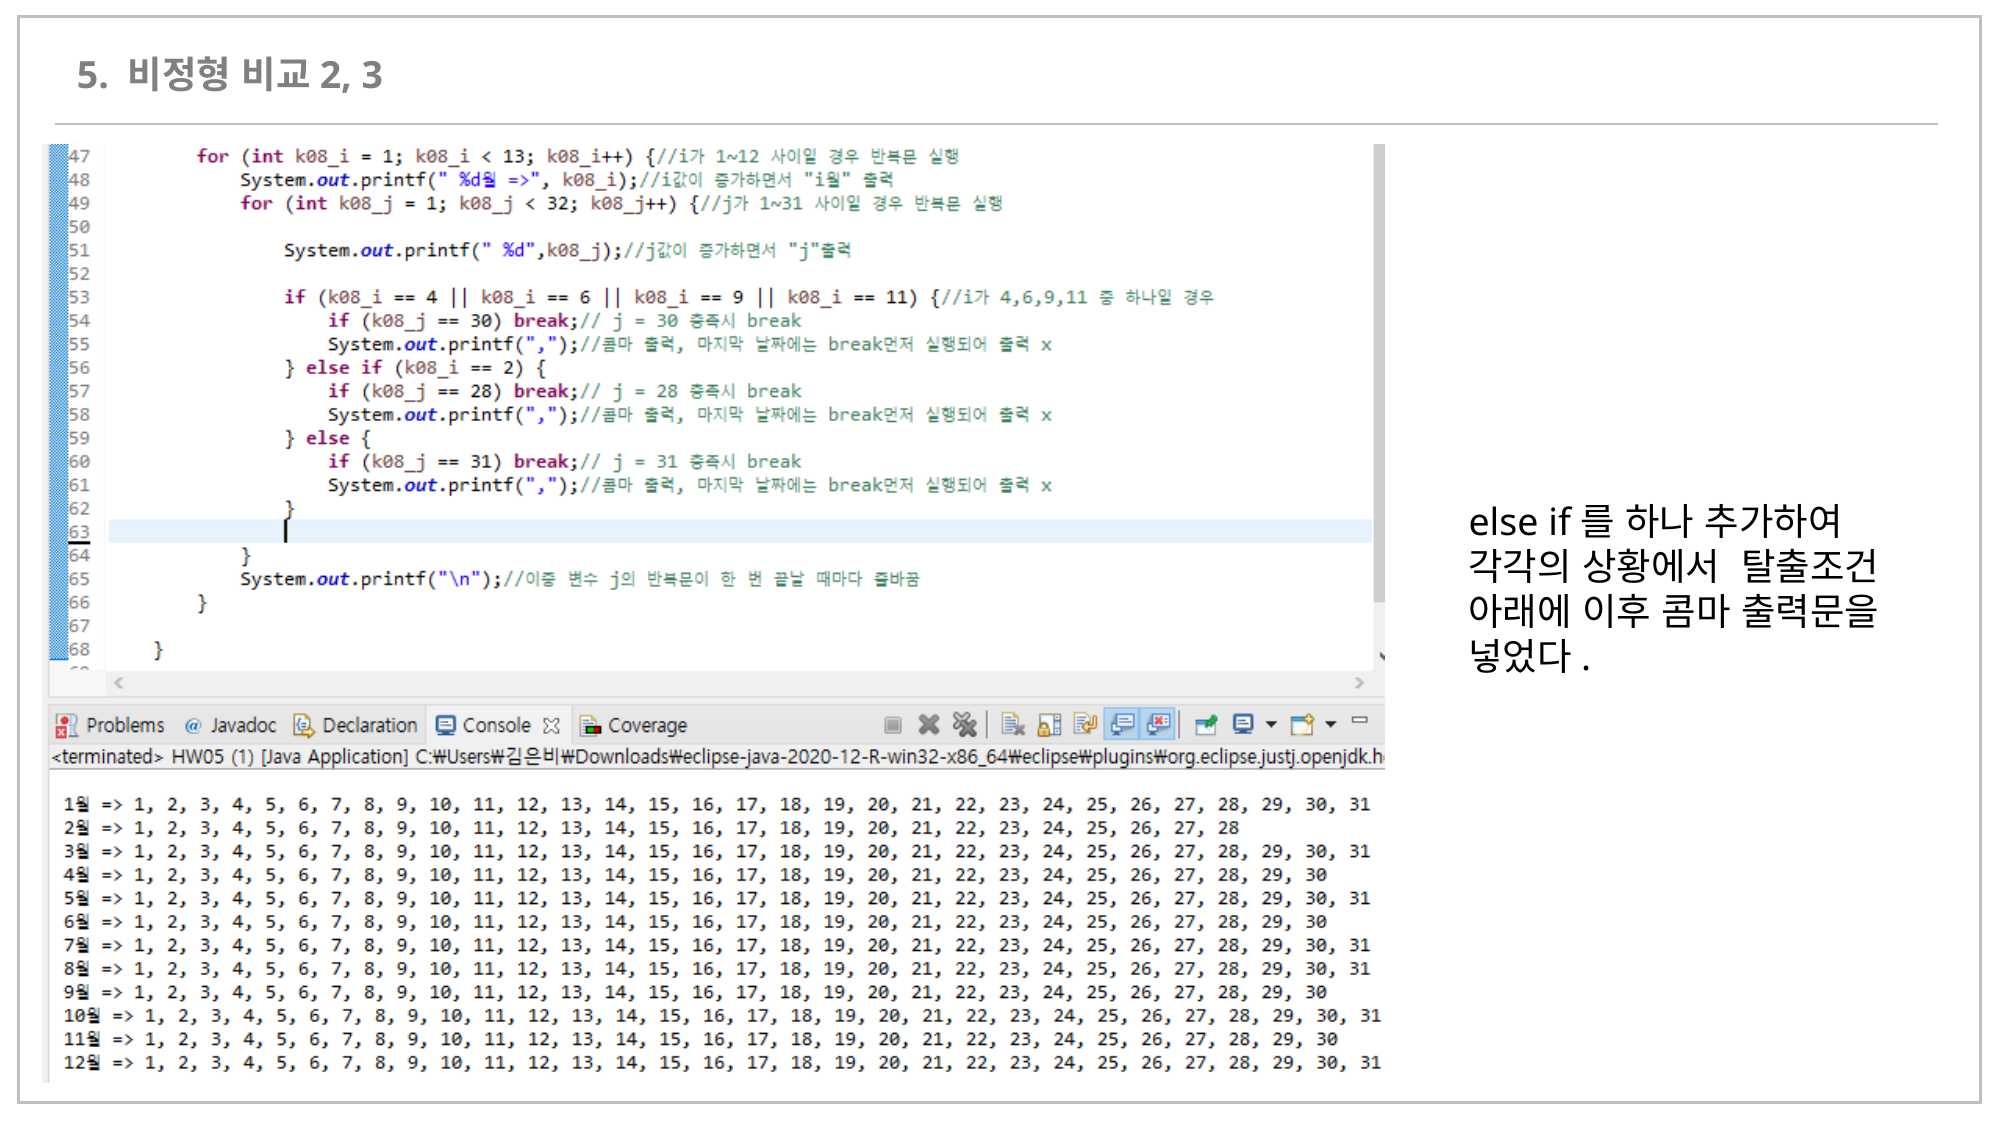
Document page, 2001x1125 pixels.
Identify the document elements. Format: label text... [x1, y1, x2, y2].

text_box else if를 하나 추가하여 각각의 상황에서 탈출조건 아래에 이후 콤마 출력문을 넣었다. [1453, 490, 1951, 686]
text_box 5. 비정형 비교2, 3 [62, 43, 399, 104]
picture [42, 144, 1385, 1083]
